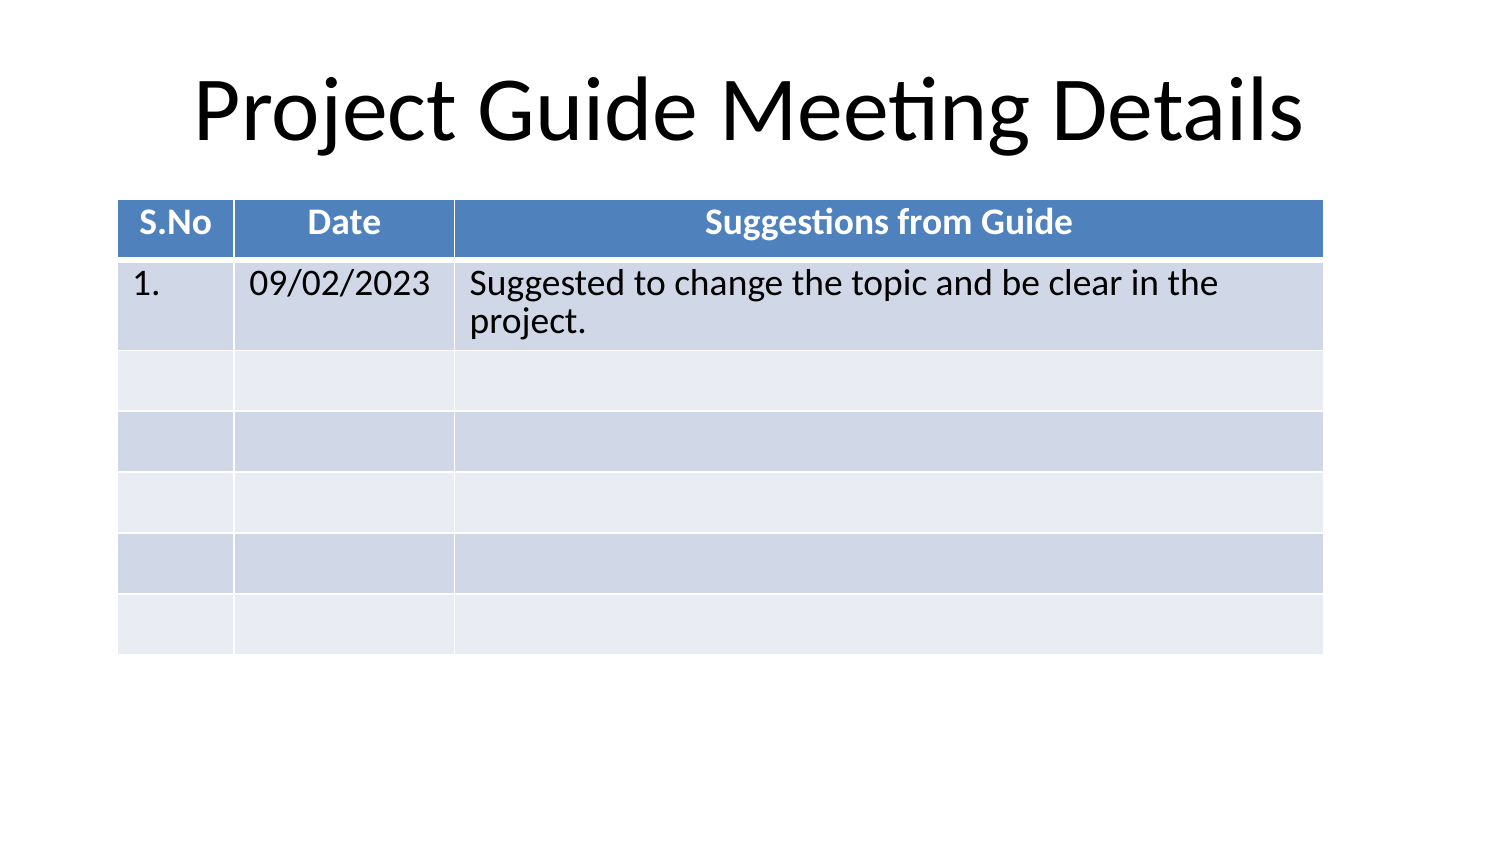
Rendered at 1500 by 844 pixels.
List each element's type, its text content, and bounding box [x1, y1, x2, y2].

table_header Suggestions from Guide [455, 200, 1323, 257]
table_cell 09/02/2023 [235, 263, 454, 350]
table_cell [235, 412, 454, 471]
table_cell [455, 473, 1323, 532]
table_cell [235, 473, 454, 532]
table_header S.No [118, 200, 233, 257]
table_cell [455, 412, 1323, 471]
table_cell [118, 595, 233, 654]
table_cell [118, 534, 233, 593]
table_cell [455, 595, 1323, 654]
table_header Date [235, 200, 454, 257]
table_cell [235, 351, 454, 410]
table_cell [118, 412, 233, 471]
table_cell 1. [118, 263, 233, 350]
table_cell [455, 534, 1323, 593]
table_cell [455, 351, 1323, 410]
table_cell [118, 473, 233, 532]
table_cell [118, 351, 233, 410]
table_cell [235, 595, 454, 654]
table_cell [235, 534, 454, 593]
table_cell Suggested to change the topic and be clear in the project. [455, 263, 1323, 350]
title Project Guide Meeting Details [75, 33, 1425, 175]
